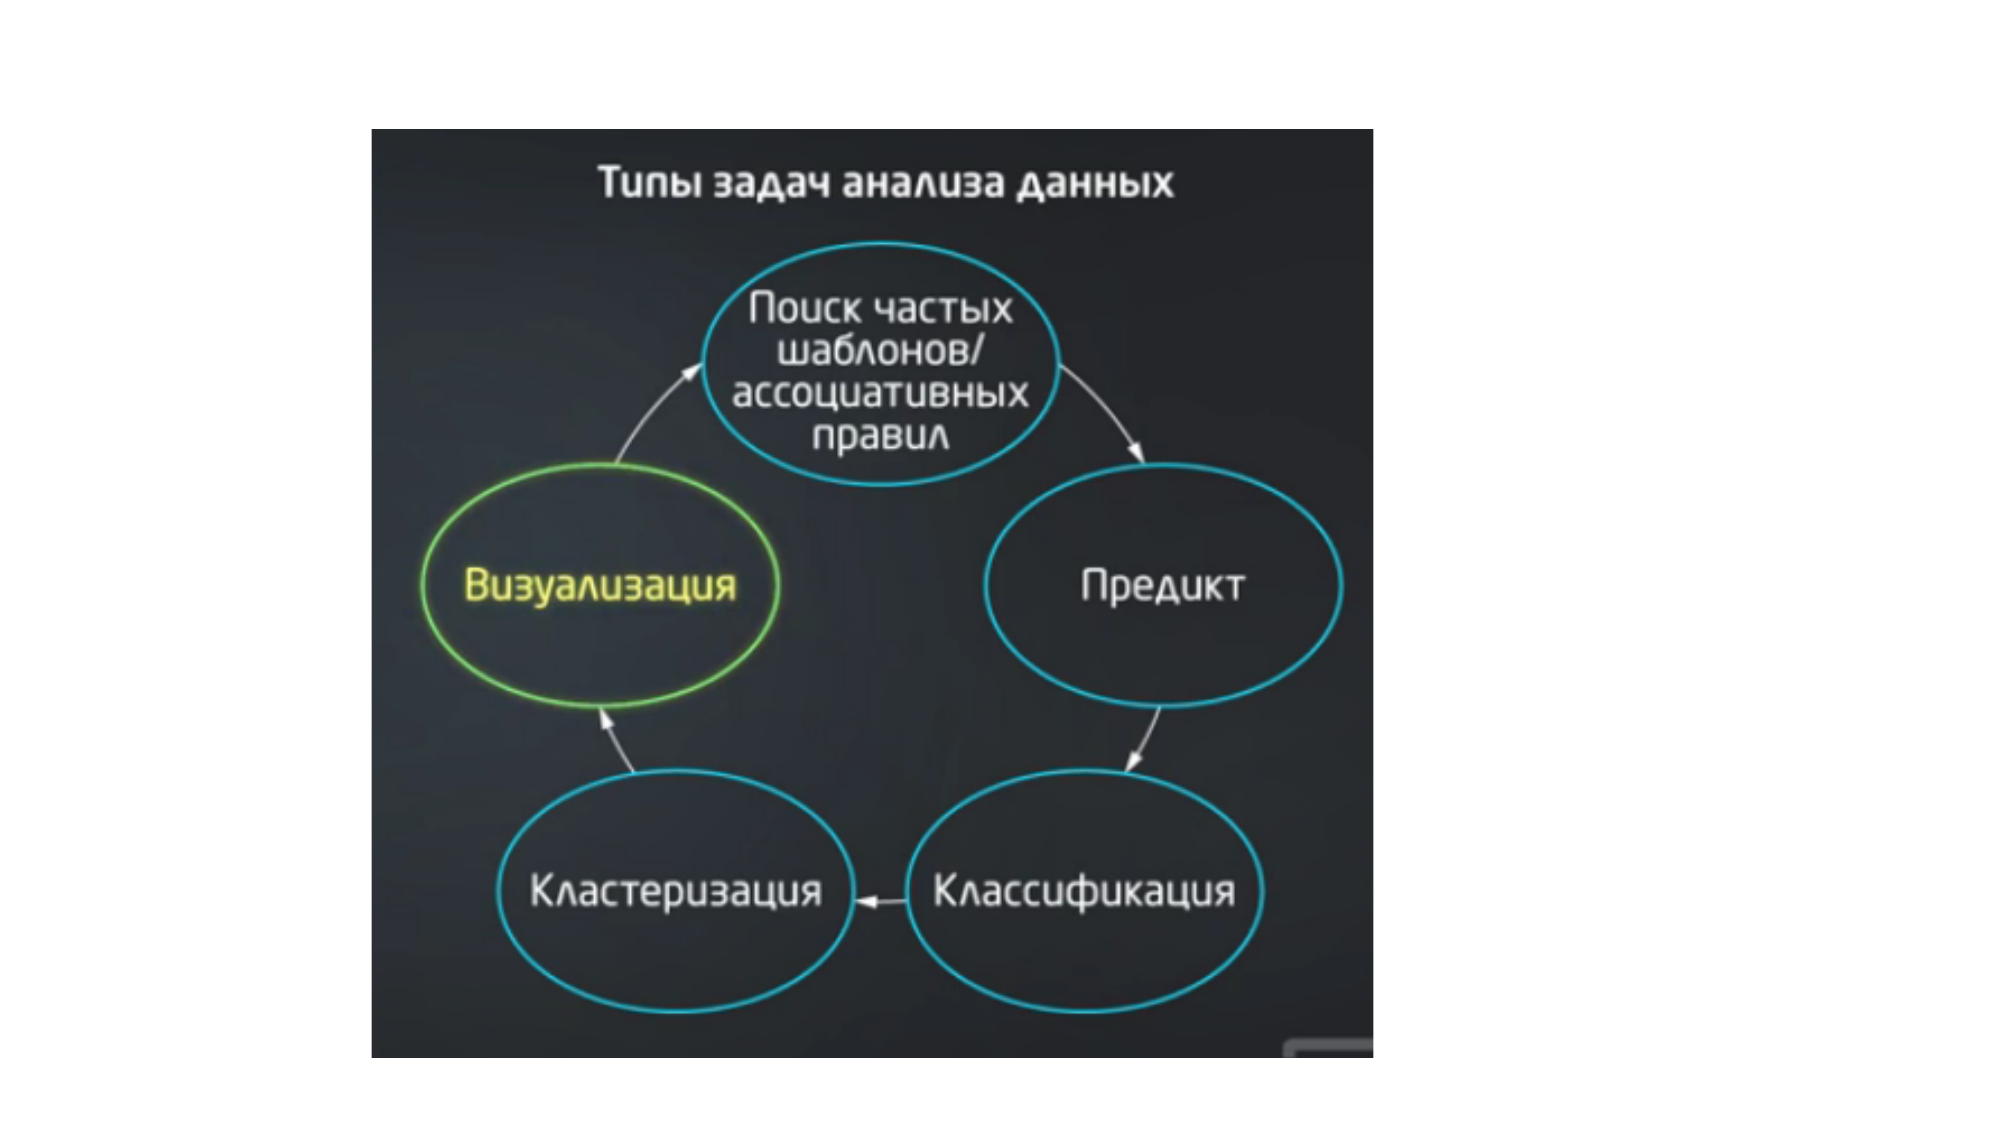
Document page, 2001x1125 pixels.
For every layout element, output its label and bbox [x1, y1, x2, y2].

picture [371, 129, 1374, 1058]
